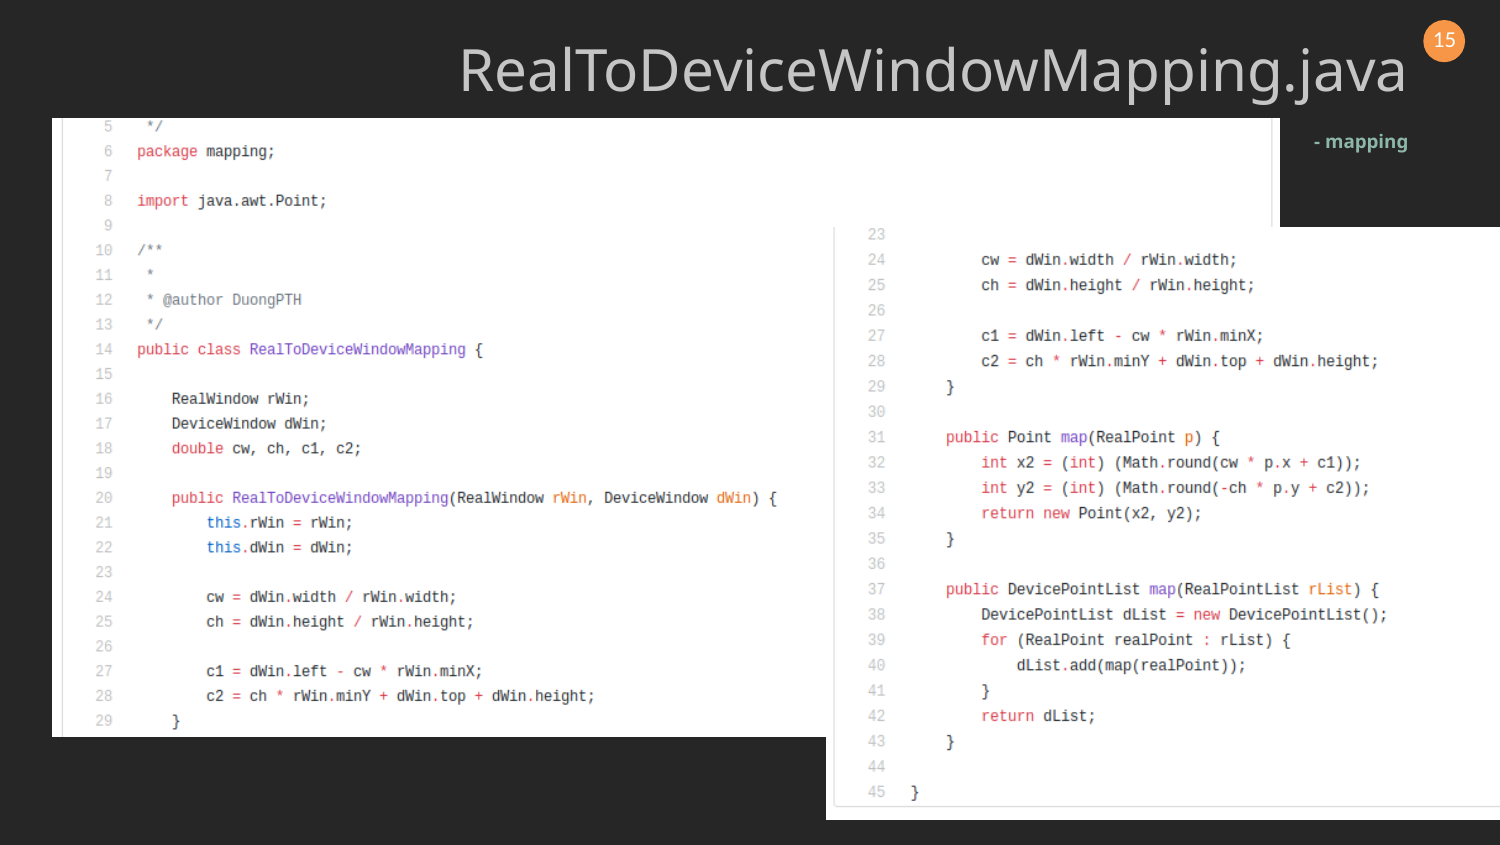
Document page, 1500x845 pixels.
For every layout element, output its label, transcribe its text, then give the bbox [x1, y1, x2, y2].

text_box - mapping [1284, 123, 1423, 160]
picture [52, 118, 1500, 820]
text_box RealToDeviceWindowMapping.java [120, 21, 1423, 116]
